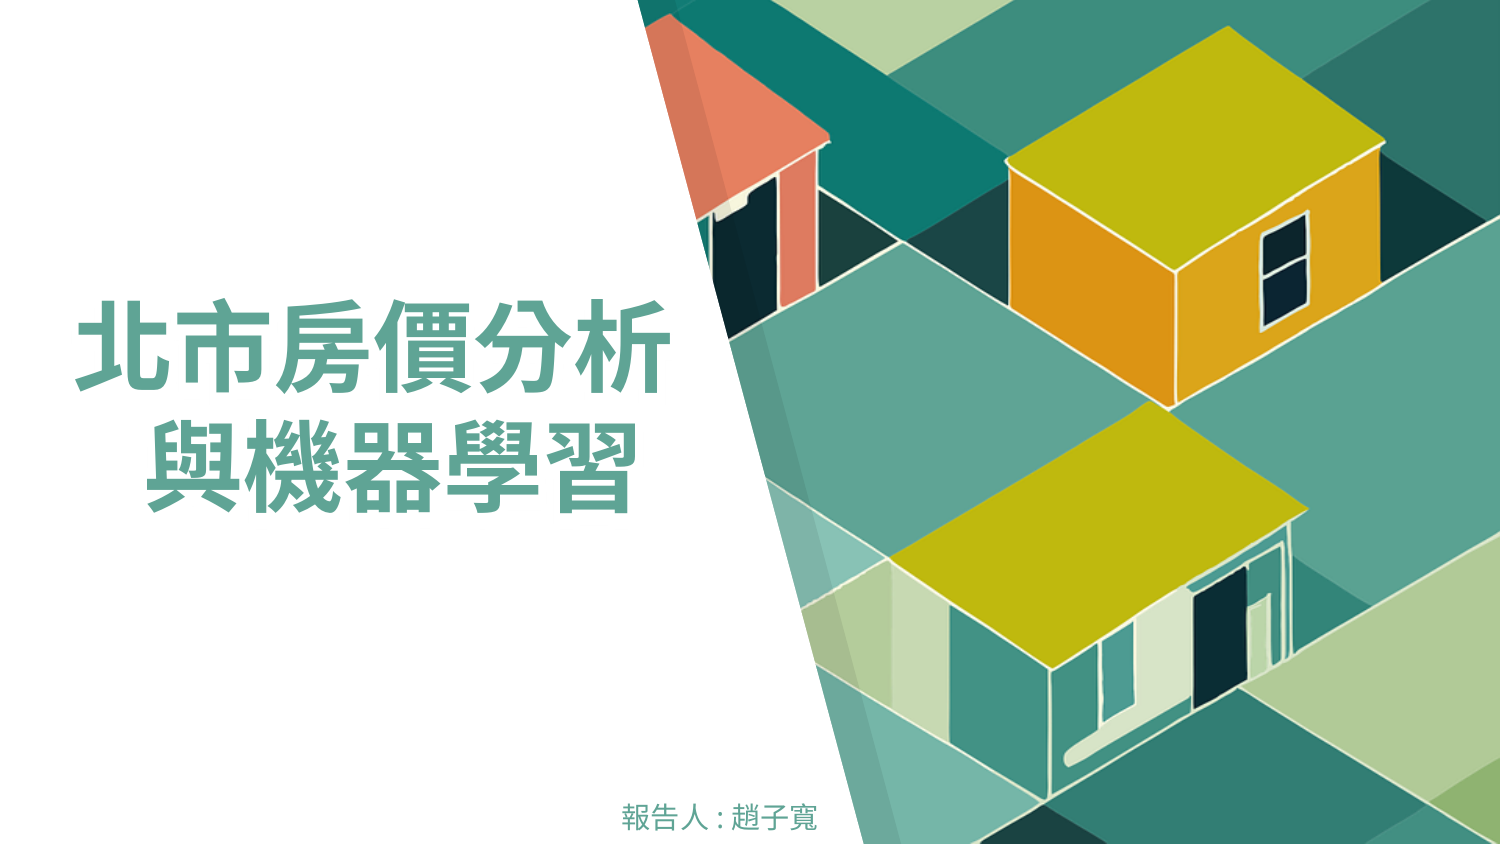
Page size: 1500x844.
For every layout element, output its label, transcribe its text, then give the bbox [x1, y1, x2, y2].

text_box 北市房價分析 與機器學習 報告人:趙子寬 [58, 157, 834, 842]
picture [638, 0, 1500, 844]
